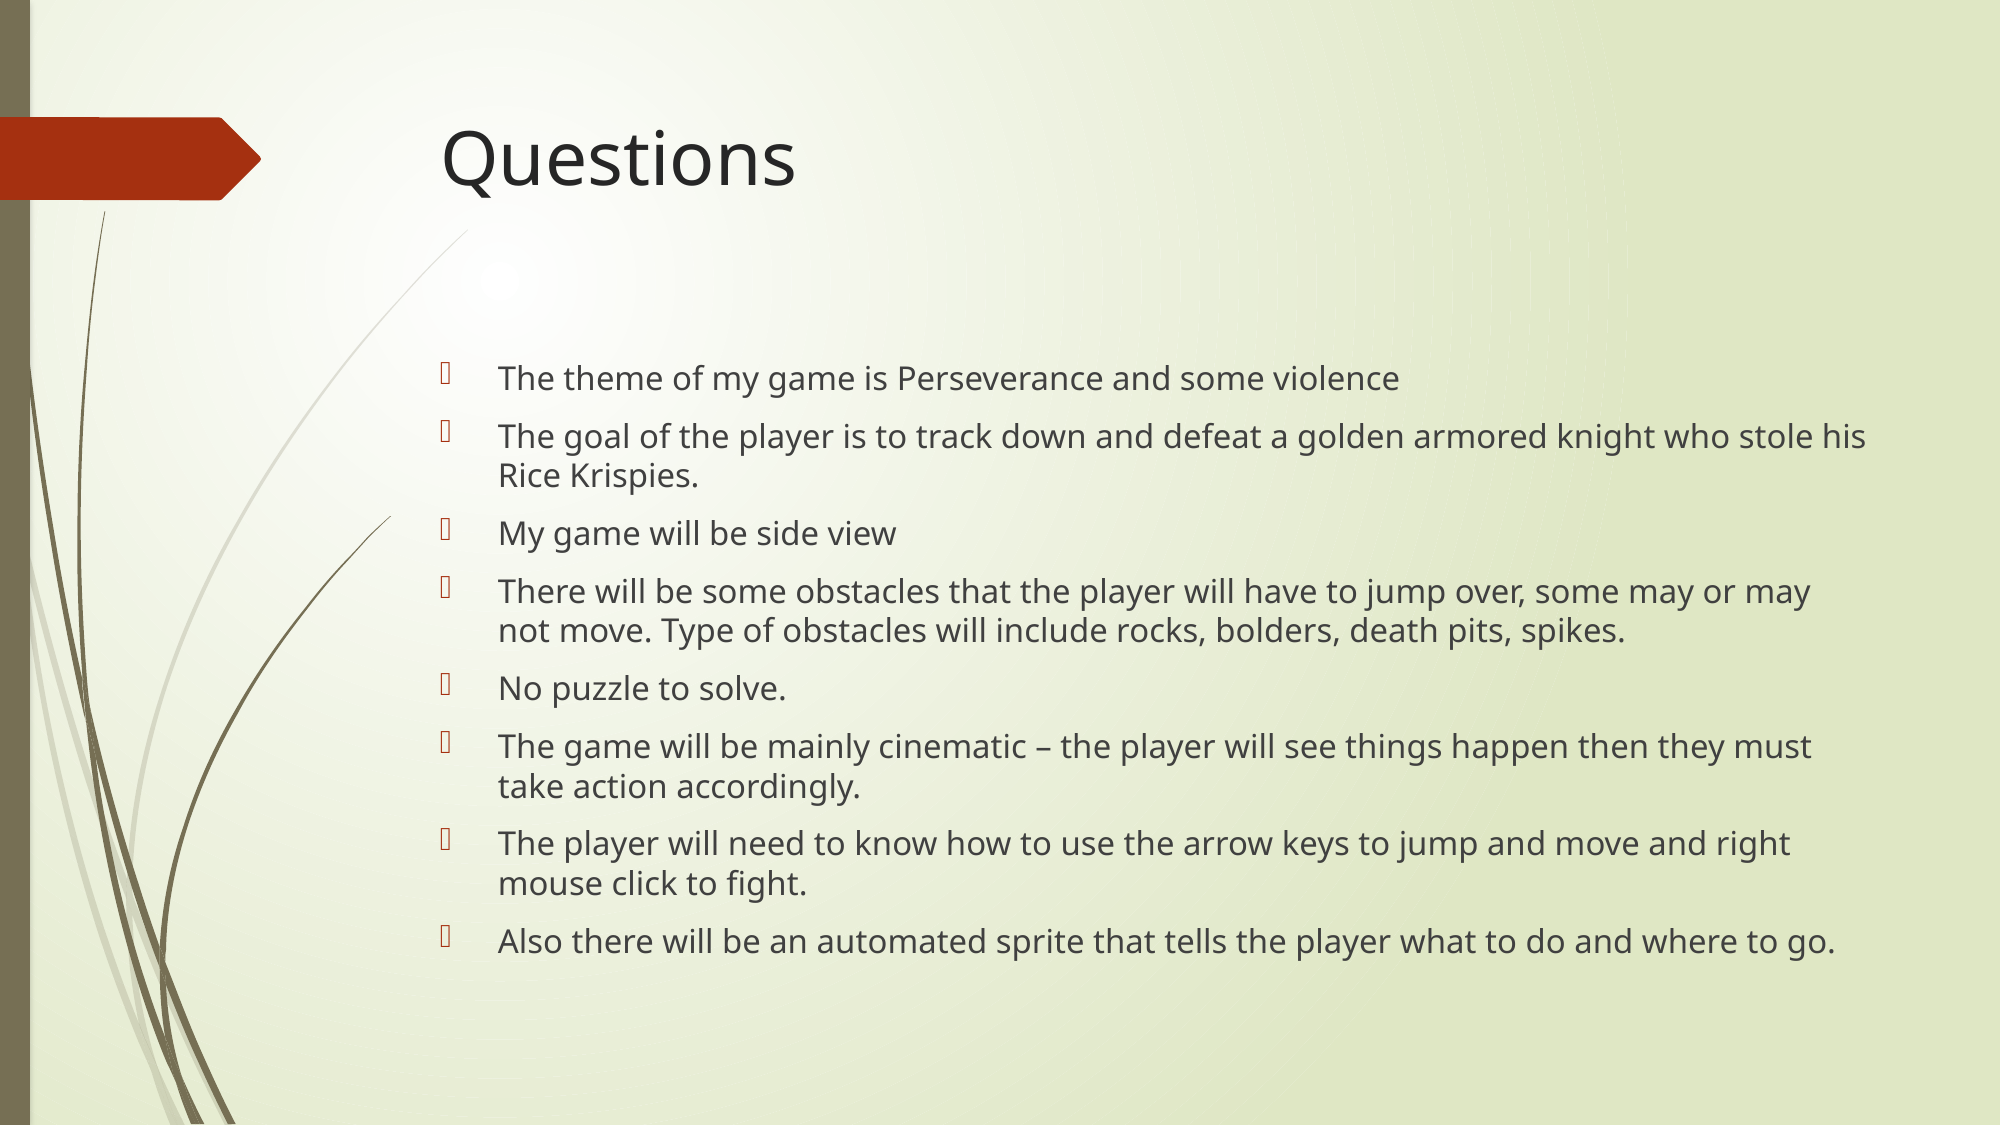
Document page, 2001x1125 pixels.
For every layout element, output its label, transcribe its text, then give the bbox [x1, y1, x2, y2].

title Questions [425, 102, 1888, 313]
list The theme of my game is Perseverance and some violence The goal of the player is to track down and defeat a golden armored knight who stole his Rice Krispies. My game will be side view There will be some obstacles that the player will have to jump over, some may or may not move. Type of obstacles will include rocks, bolders, death pits, spikes. No puzzle to solve. The game will be mainly cinematic – the player will see things happen then they must take action accordingly. The player will need to know how to use the arrow keys to jump and move and right mouse click to fight. Also there will be an automated sprite that tells the player what to do and where to go. [424, 350, 1888, 970]
